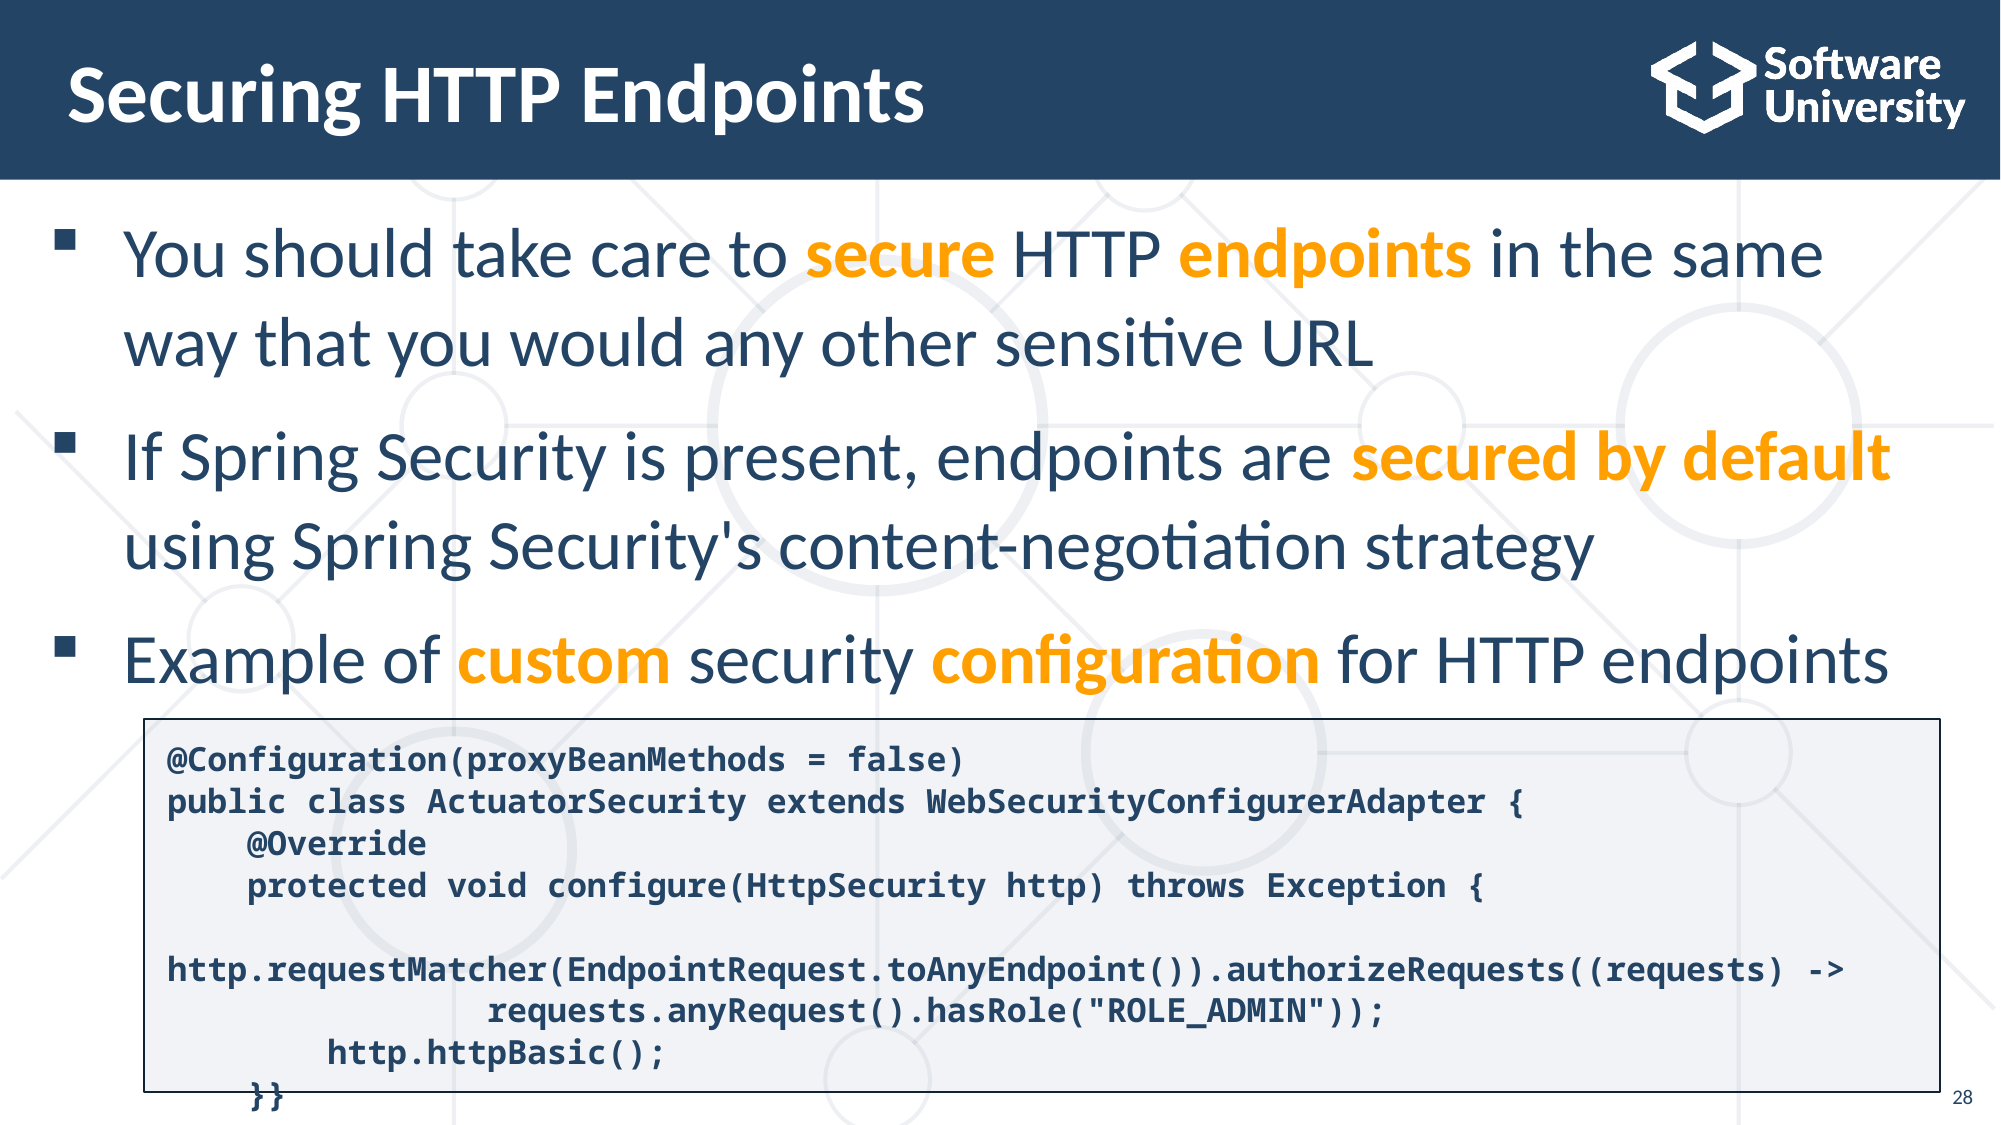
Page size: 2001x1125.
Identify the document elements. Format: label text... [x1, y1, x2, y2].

list You should take care to secure HTTP endpoints in the same way that you would any other sensitive URL If Spring Security is present, endpoints are secured by default using Spring Security's content-negotiation strategy Example of custom security configuration for HTTP endpoints [31, 196, 1969, 1109]
title Securing HTTP Endpoints [31, 16, 1625, 162]
list @Configuration(proxyBeanMethods = false) public class ActuatorSecurity extends WebSecurityConfigurerAdapter { @Override protected void configure(HttpSecurity http) throws Exception { http.requestMatcher(EndpointRequest.toAnyEndpoint()).authorizeRequests((requests) -> requests.anyRequest().hasRole("ROLE_ADMIN")); http.httpBasic(); }} [143, 718, 1941, 1093]
picture [1651, 41, 1966, 134]
slide_number 28 [1927, 1067, 1989, 1117]
